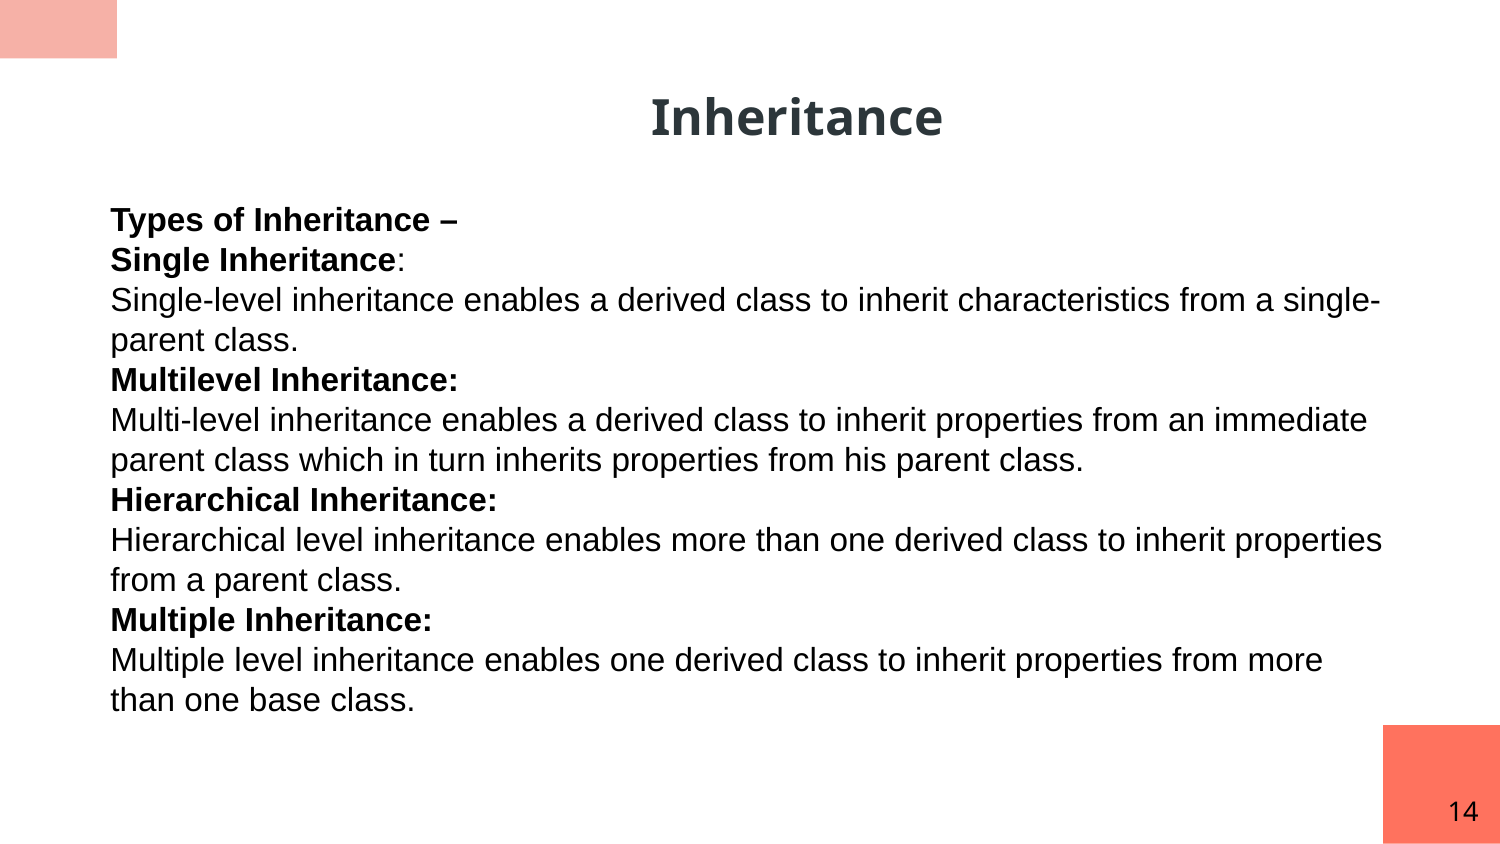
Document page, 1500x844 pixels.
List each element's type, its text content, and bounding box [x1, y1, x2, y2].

title Inheritance [140, 38, 1455, 192]
slide_number 14 [1403, 779, 1494, 844]
text_box Types of Inheritance – Single Inheritance: Single-level inheritance enables a derived class to inherit characteristics from a single-parent class. Multilevel Inheritance: Multi-level inheritance enables a derived class to inherit properties from an immediate parent class which in turn inherits properties from his parent class. Hierarchical Inheritance: Hierarchical level inheritance enables more than one derived class to inherit properties from a parent class. Multiple Inheritance: Multiple level inheritance enables one derived class to inherit properties from more than one base class. [95, 191, 1404, 725]
